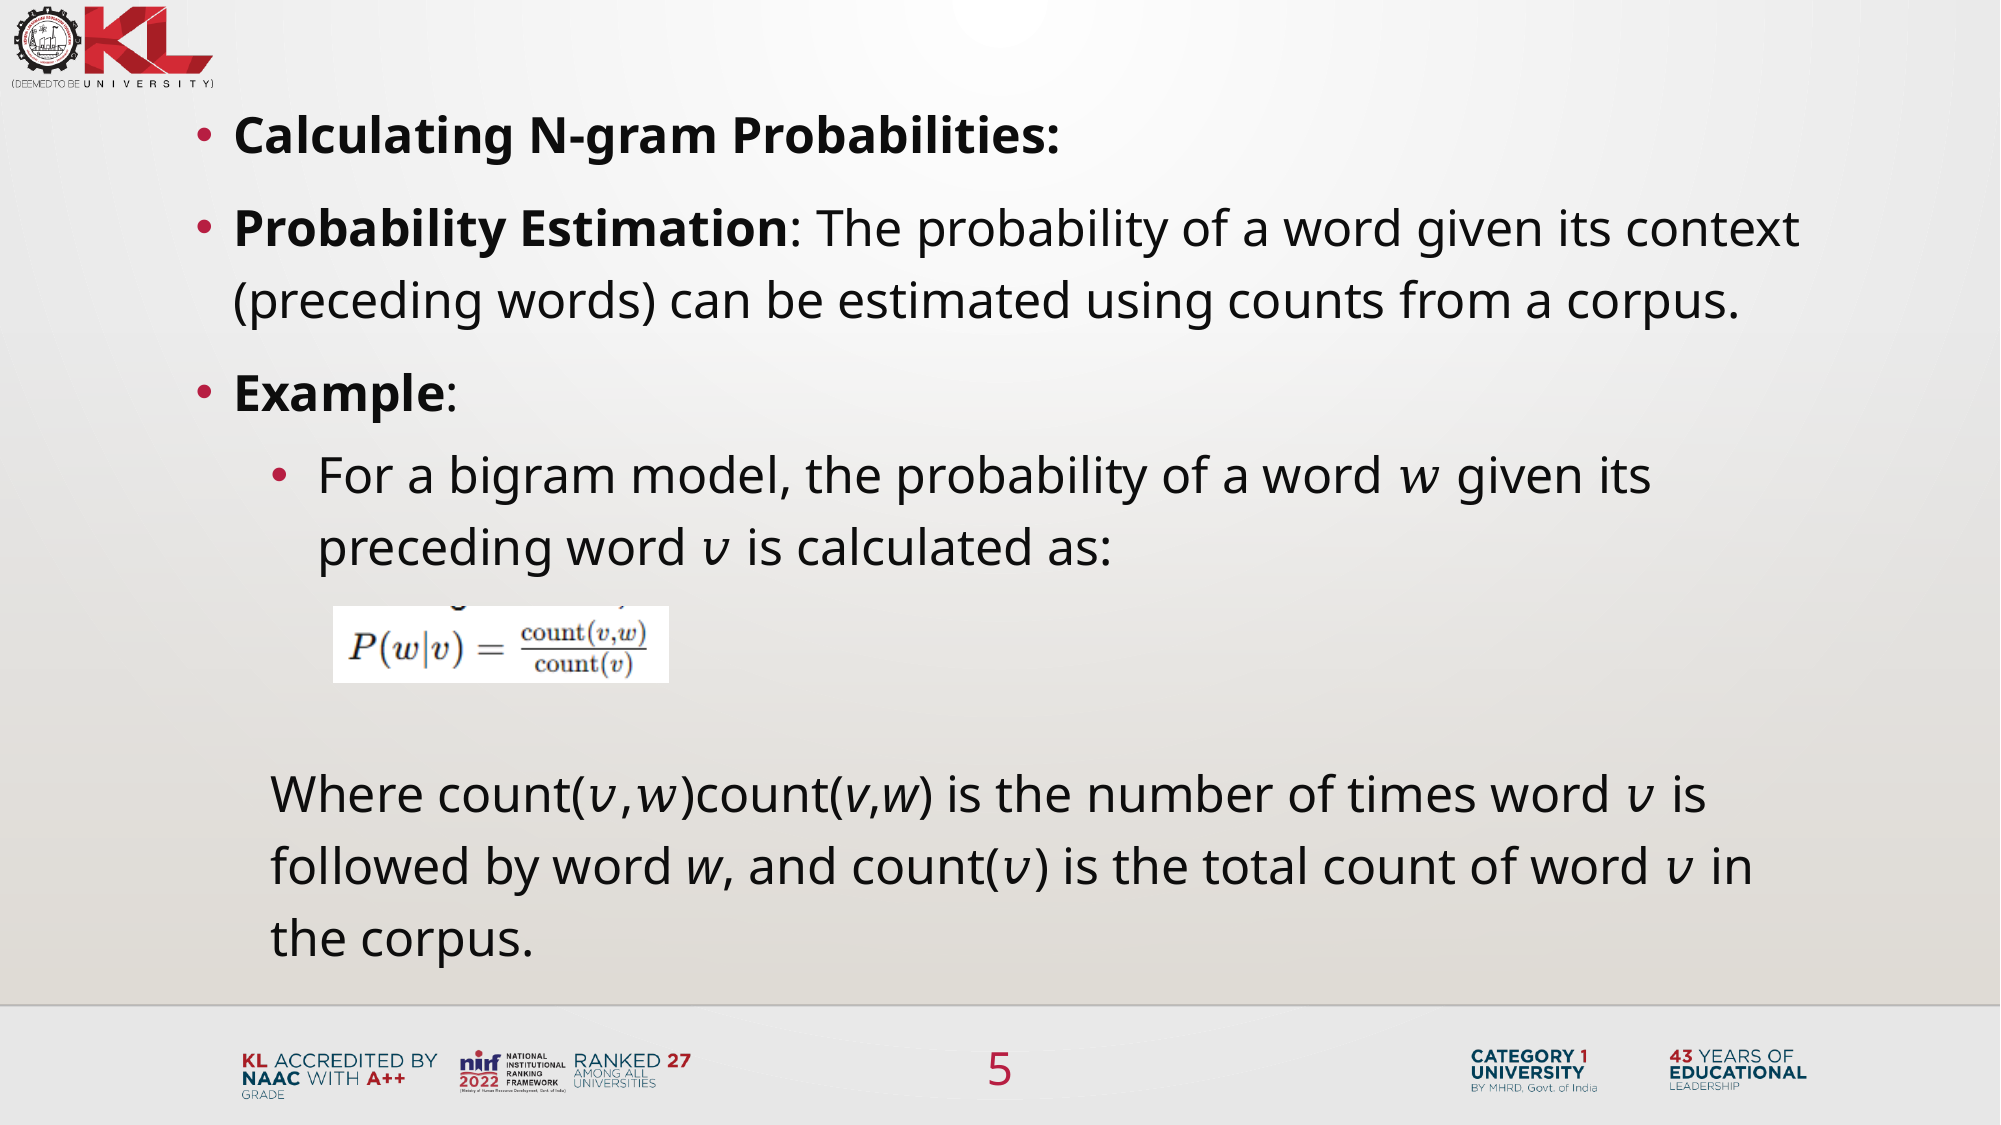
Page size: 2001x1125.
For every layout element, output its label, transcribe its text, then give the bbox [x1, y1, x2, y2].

picture [1447, 1045, 1814, 1101]
picture [333, 606, 669, 683]
slide_number 5 [933, 1031, 1067, 1115]
picture [12, 5, 213, 88]
list Calculating N-gram Probabilities: Probability Estimation: The probability of a word given its context (preceding words) can be estimated using counts from a corpus. Example: For a bigram model, the probability of a word 𝑤 given its preceding word 𝑣 is calculated as: Where count(𝑣,𝑤)count(v,w) is the number of times word 𝑣 is followed by word w, and count(𝑣) is the total count of word 𝑣 in the corpus. [180, 84, 1820, 896]
picture [238, 1045, 716, 1103]
